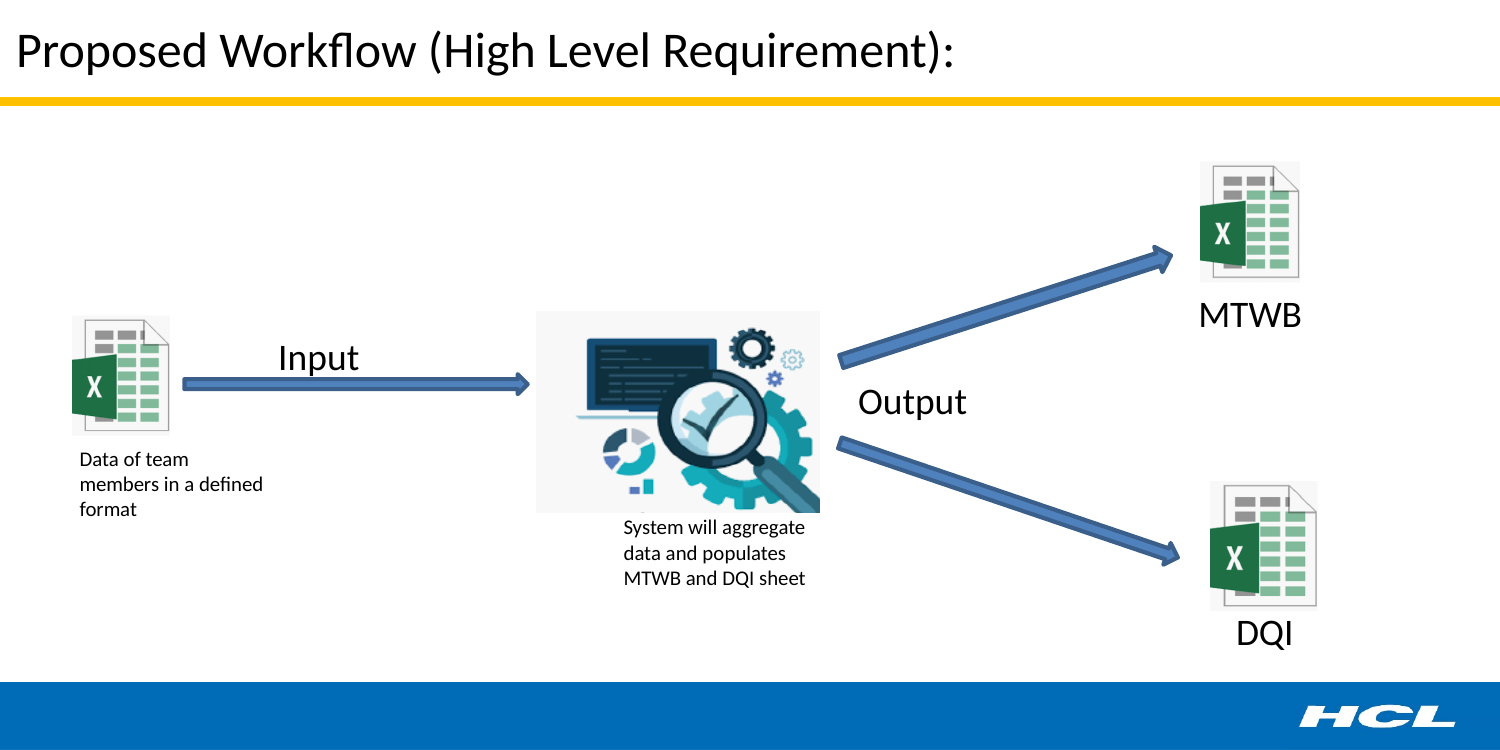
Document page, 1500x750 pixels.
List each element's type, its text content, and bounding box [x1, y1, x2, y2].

text_box [836, 435, 1180, 567]
text_box [1, 99, 1500, 104]
text_box Data of team members in a defined format [64, 438, 283, 528]
picture [0, 682, 1500, 750]
picture [1209, 479, 1322, 616]
text_box MTWB [1183, 282, 1348, 342]
text_box [182, 372, 530, 397]
picture [535, 311, 820, 513]
text_box [837, 244, 1173, 370]
picture [71, 314, 175, 439]
text_box Input [263, 325, 378, 386]
text_box Output [843, 369, 1015, 430]
text_box System will aggregate data and populates MTWB and DQI sheet [608, 517, 822, 597]
picture [1200, 160, 1304, 286]
text_box Proposed Workflow (High Level Requirement): [0, 6, 1490, 90]
text_box DQI [1221, 600, 1372, 661]
